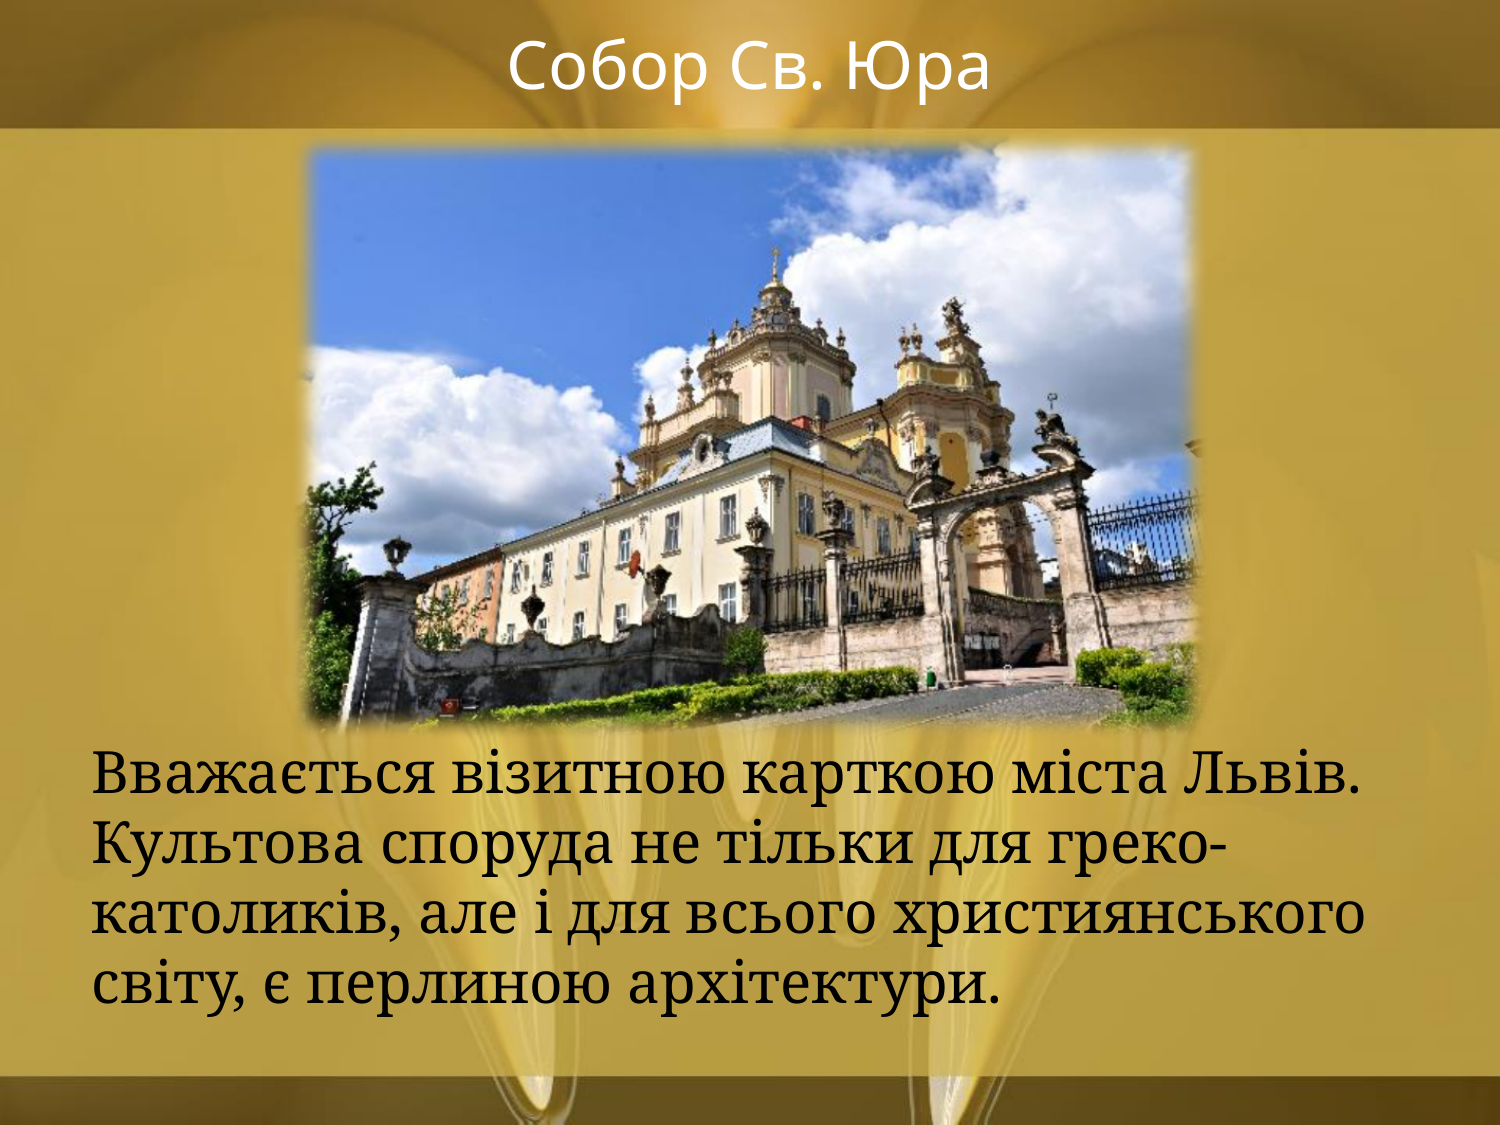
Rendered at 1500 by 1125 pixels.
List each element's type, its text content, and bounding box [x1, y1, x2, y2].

title Собор Св. Юра [0, 0, 1500, 125]
picture [0, 125, 1500, 1125]
text_box Вважається візитною карткою міста Львів. Культова споруда не тільки для греко-католиків, але і для всього християнського світу, є перлиною архітектури. [76, 728, 1483, 1023]
